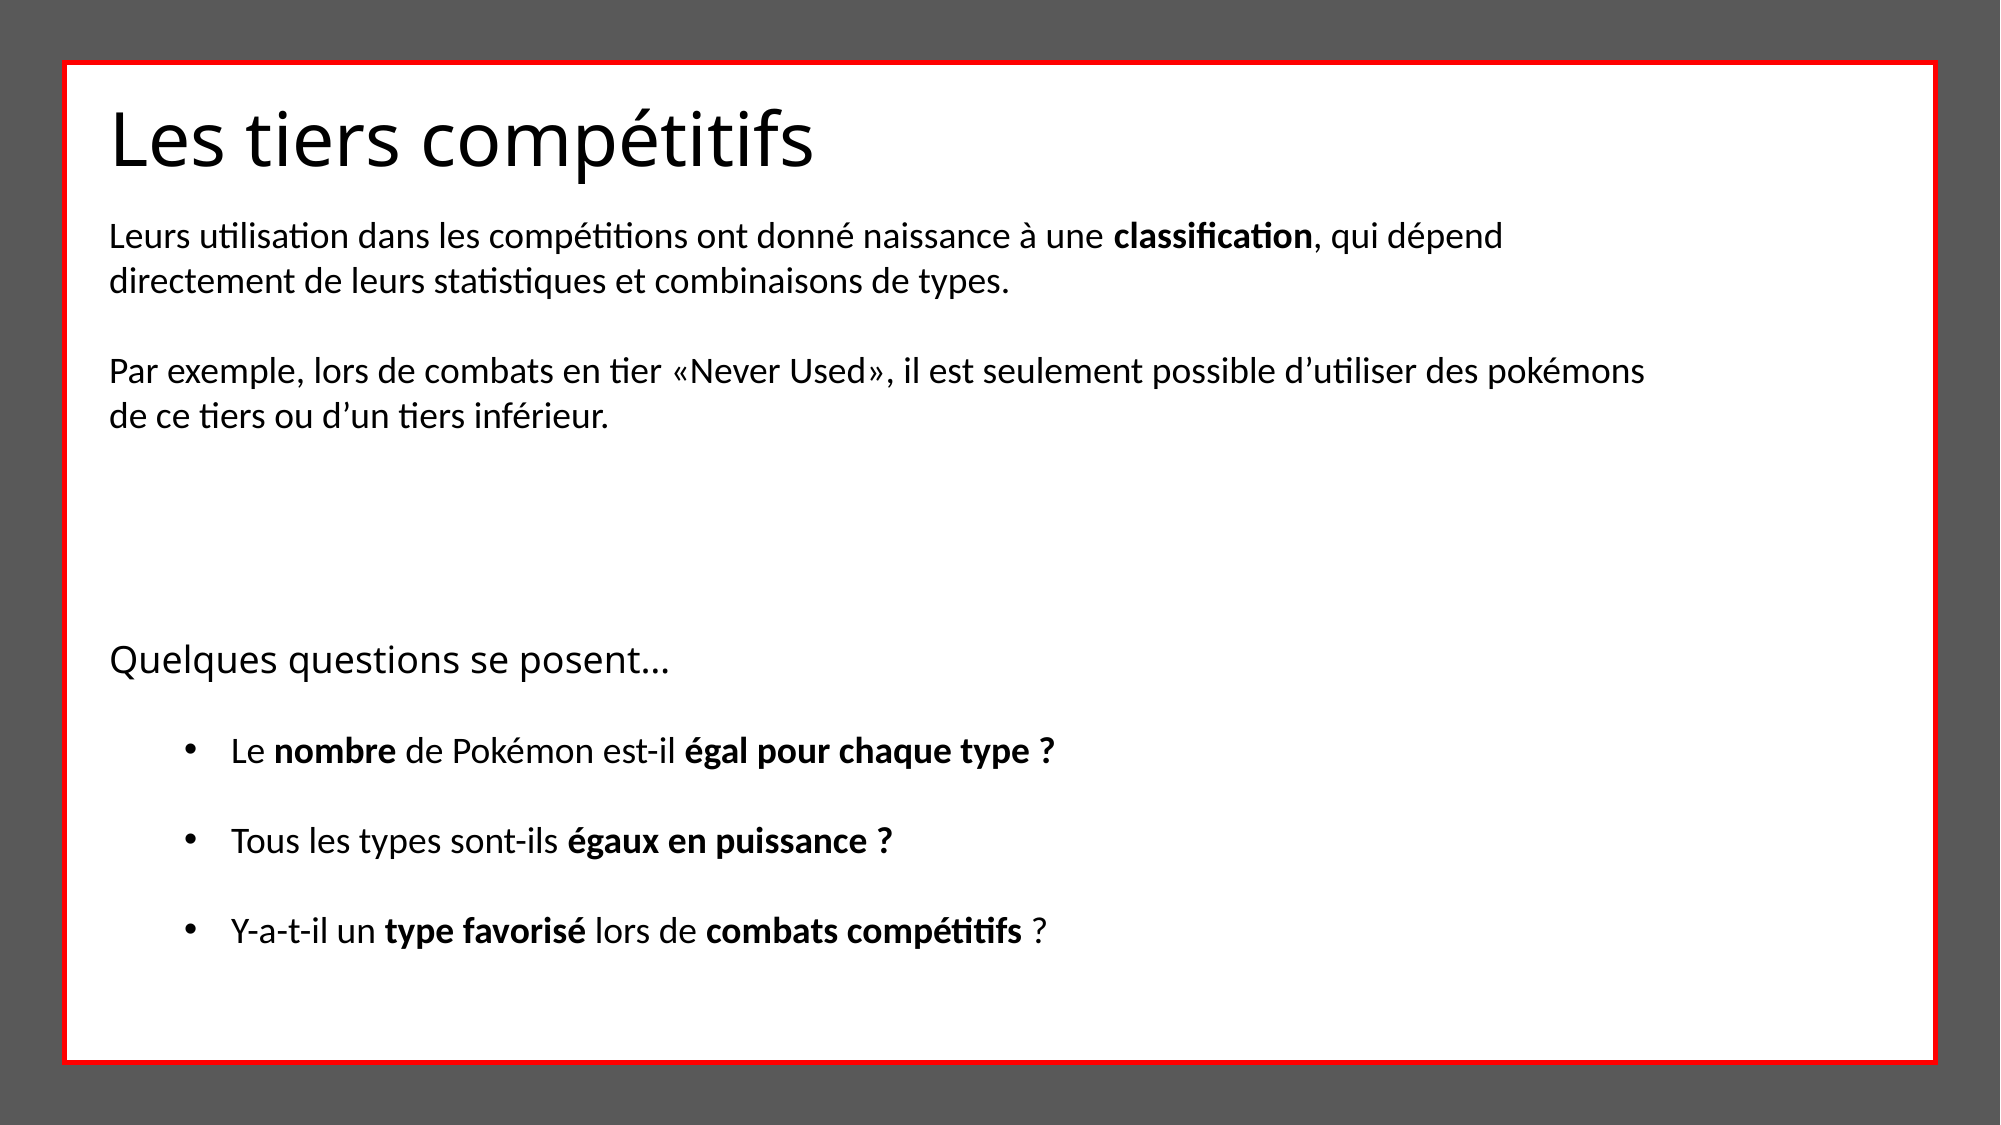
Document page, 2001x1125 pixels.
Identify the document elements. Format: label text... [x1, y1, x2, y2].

text_box [0, 0, 2000, 1125]
text_box [64, 61, 1936, 1063]
text_box Les tiers compétitifs [94, 83, 869, 189]
text_box Quelques questions se posent… Le nombre de Pokémon est-il égal pour chaque type ? Tous les types sont-ils égaux en puissance ? Y-a-t-il un type favorisé lors de combats compétitifs ? [94, 628, 1670, 959]
text_box Leurs utilisation dans les compétitions ont donné naissance à une classification, qui dépend directement de leurs statistiques et combinaisons de types. Par exemple, lors de combats en tier «Never Used», il est seulement possible d’utiliser des pokémons de ce tiers ou d’un tiers inférieur. [94, 203, 1688, 444]
